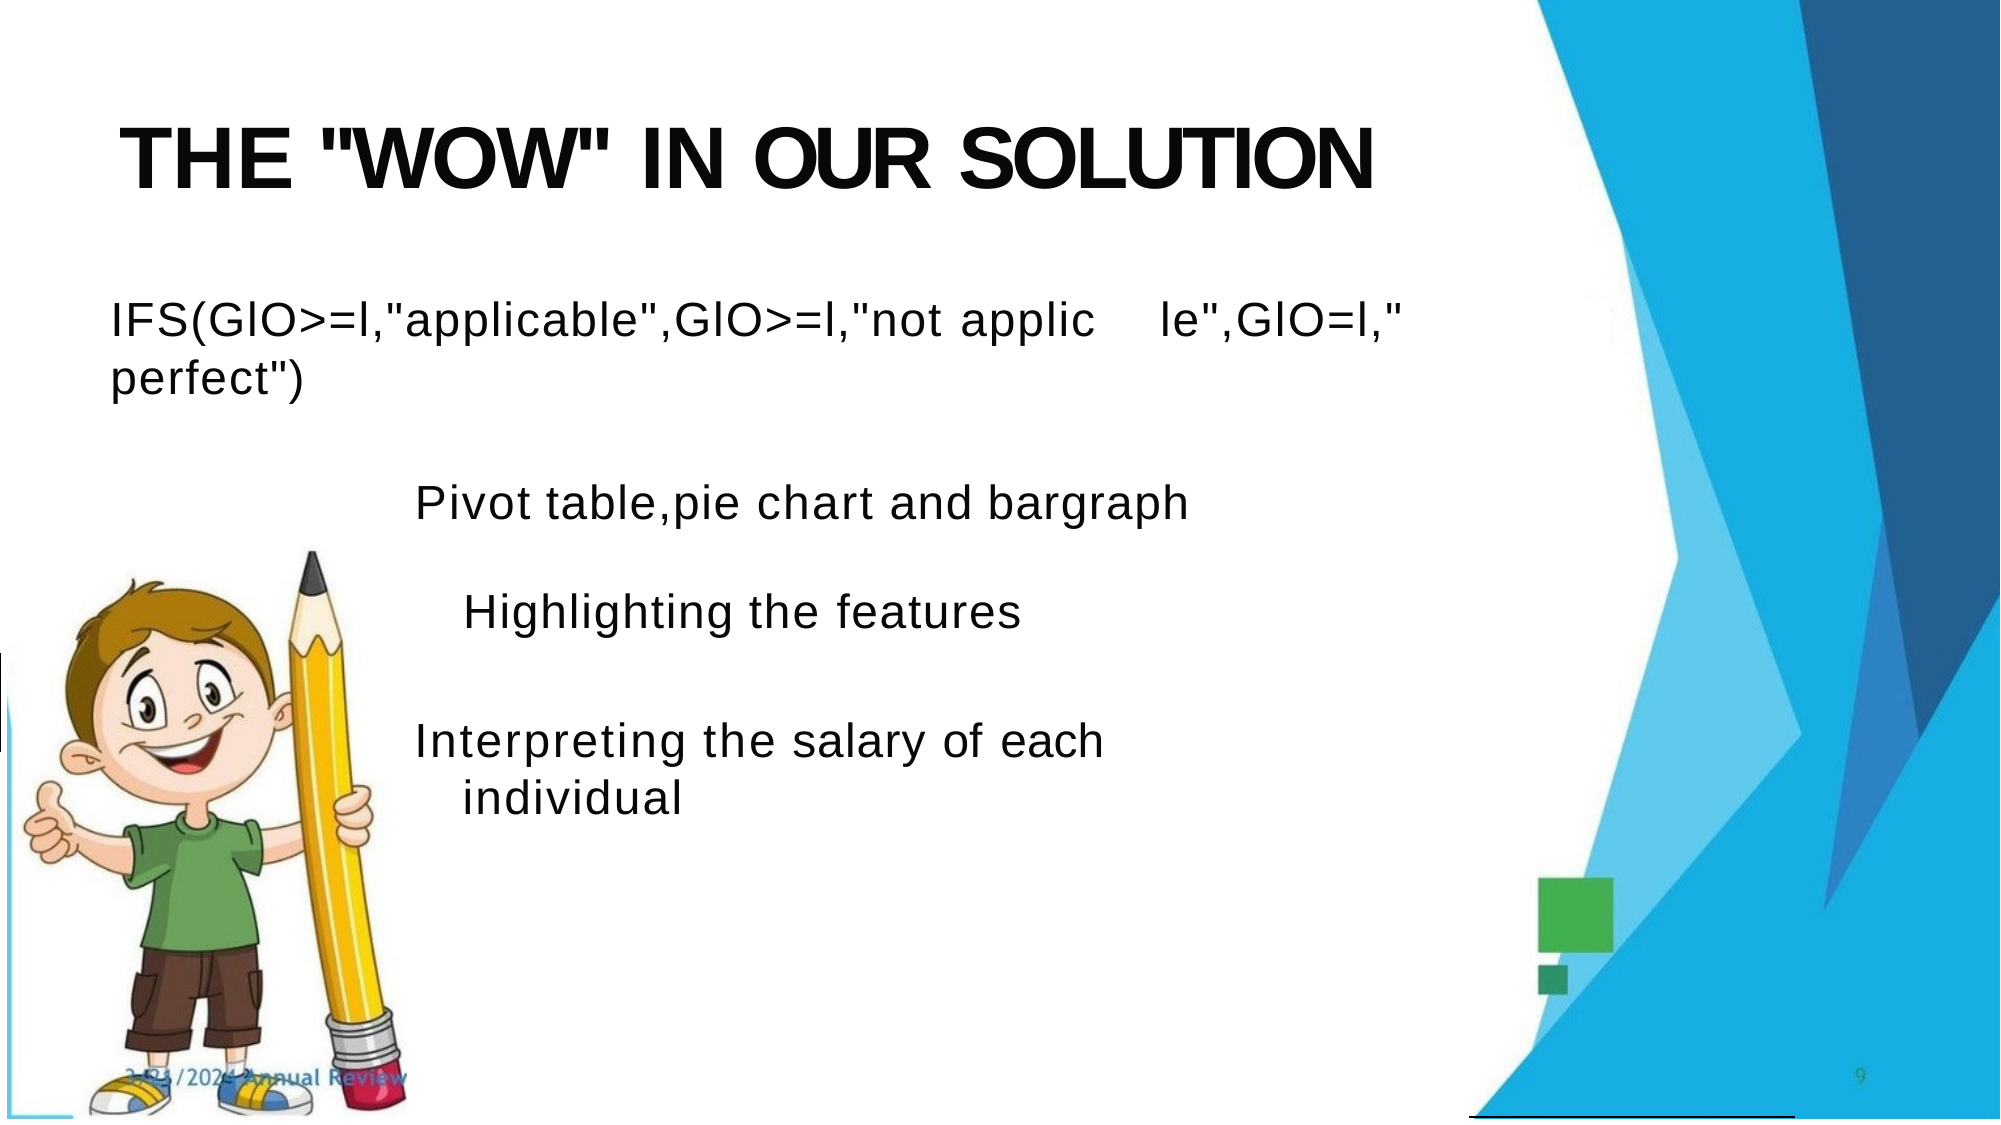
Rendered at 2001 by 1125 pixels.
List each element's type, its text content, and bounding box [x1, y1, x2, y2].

picture [7, 545, 408, 1119]
picture [1473, 0, 2000, 1119]
title THE ''WOW'' IN OUR SOLUTION [88, 38, 1468, 289]
text_box IFS(GlO>=l,"applicable",GlO>=l,"not applic le",GlO=l," perfect") Pivot table,pie chart and bargraph Highlighting the features Interpreting the salary of each individual [108, 286, 1468, 825]
